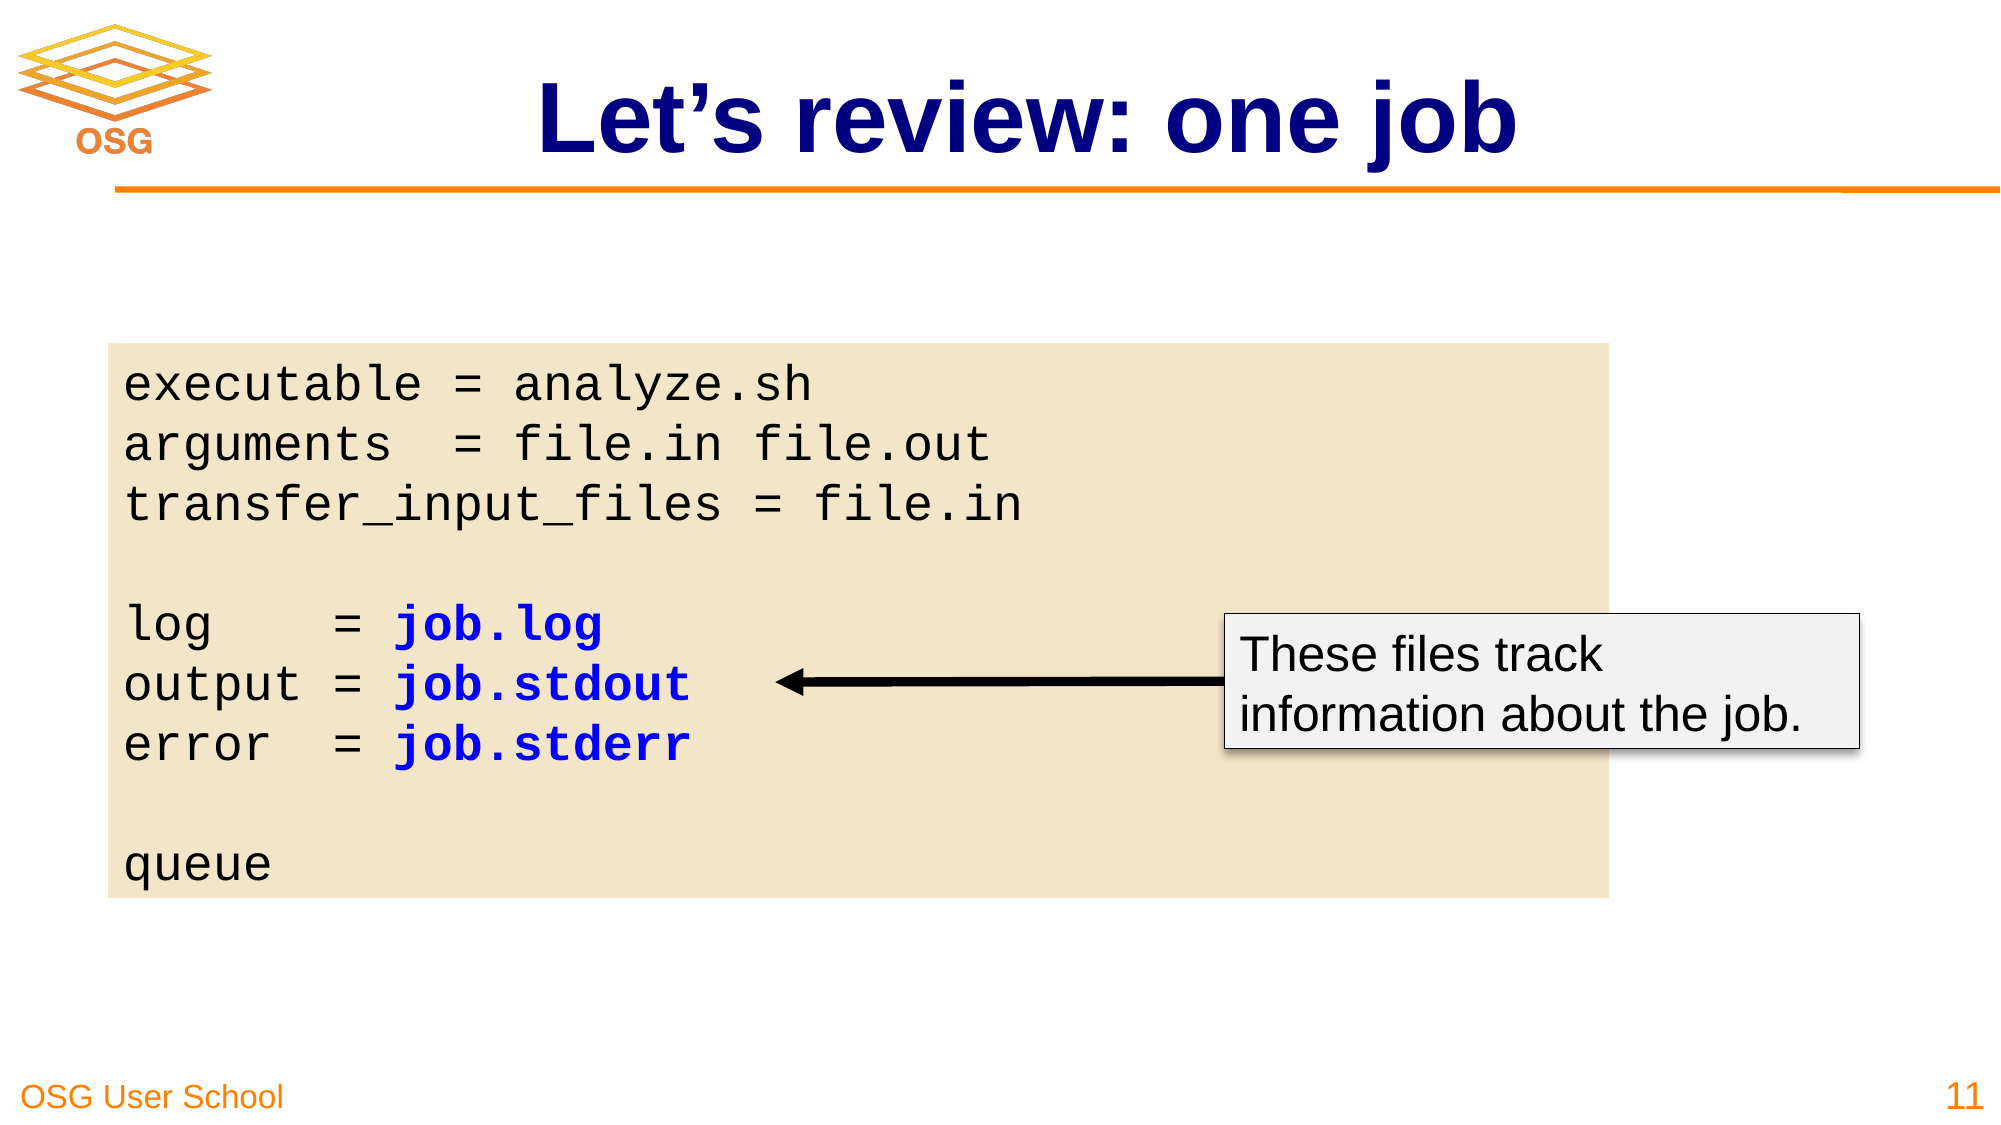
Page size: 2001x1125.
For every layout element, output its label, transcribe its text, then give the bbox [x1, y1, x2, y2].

slide_number 11 [1908, 1049, 2000, 1125]
picture [18, 24, 212, 154]
title Let’s review: one job [268, 18, 1789, 207]
text_box executable = analyze.sh arguments = file.in file.out transfer_input_files = file.in log = job.log output = job.stdout error = job.stderr queue [108, 343, 1610, 898]
text_box These files track information about the job. [1224, 613, 1860, 749]
